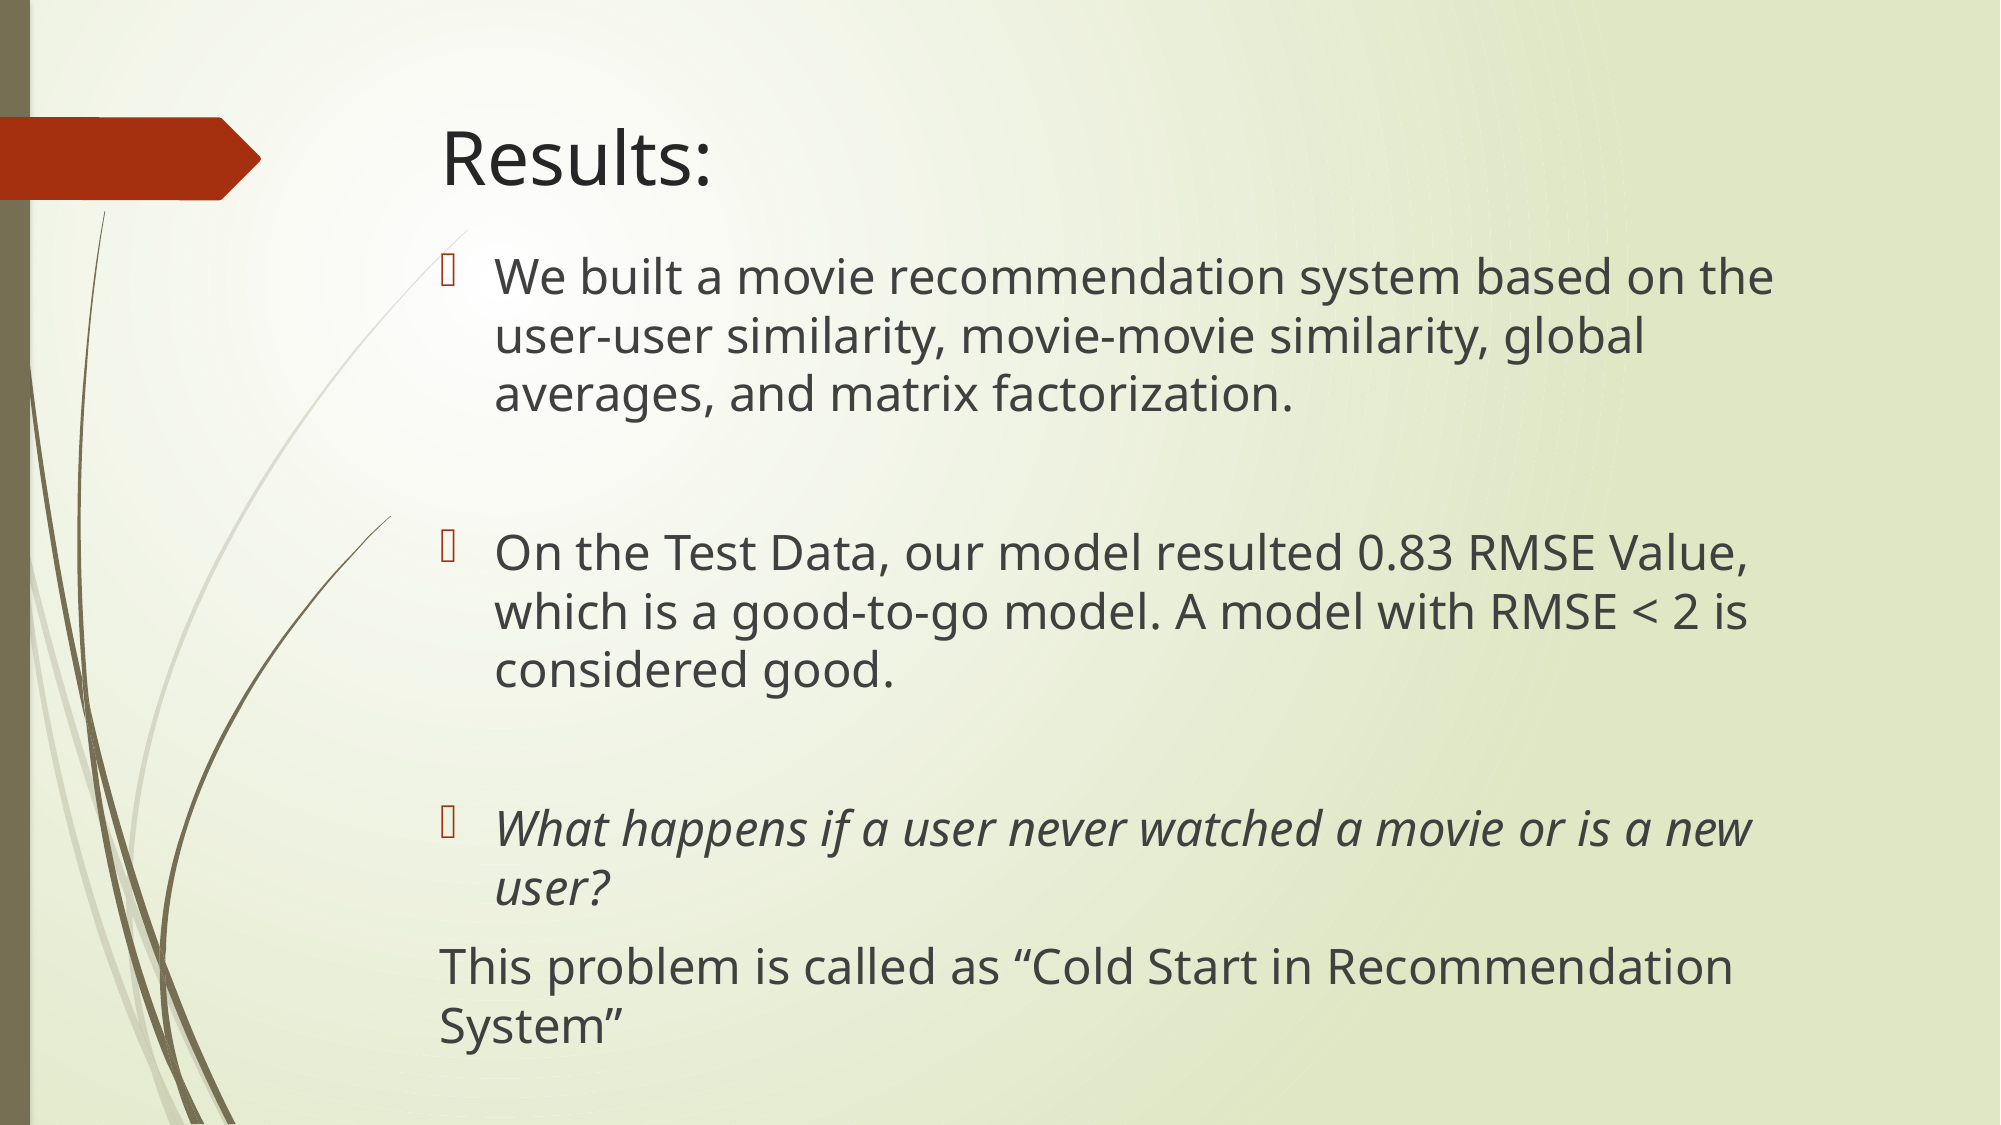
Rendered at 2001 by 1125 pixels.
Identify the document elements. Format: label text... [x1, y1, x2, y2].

title Results: [425, 102, 1888, 224]
list We built a movie recommendation system based on the user-user similarity, movie-movie similarity, global averages, and matrix factorization. On the Test Data, our model resulted 0.83 RMSE Value, which is a good-to-go model. A model with RMSE < 2 is considered good. What happens if a user never watched a movie or is a new user? This problem is called as “Cold Start in Recommendation System” [424, 237, 1888, 1062]
